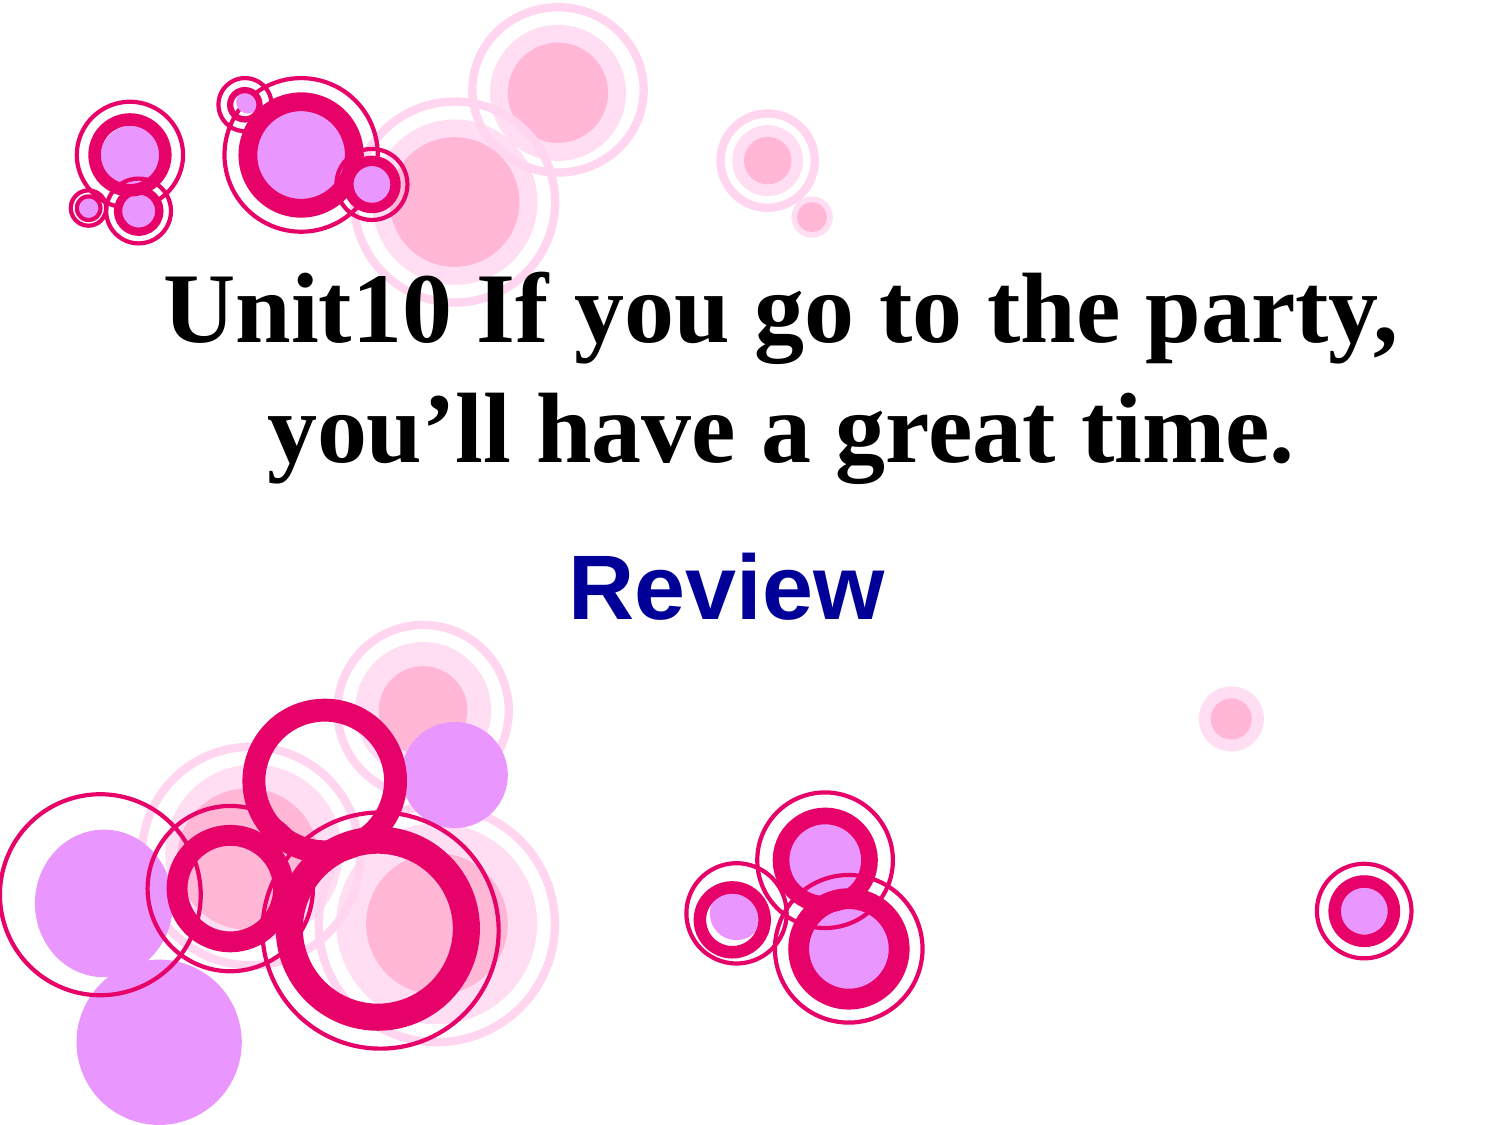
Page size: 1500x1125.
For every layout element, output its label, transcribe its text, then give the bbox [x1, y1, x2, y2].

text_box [318, 805, 555, 1043]
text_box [720, 113, 815, 208]
text_box [94, 119, 166, 187]
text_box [472, 7, 644, 173]
text_box [757, 792, 893, 914]
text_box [141, 746, 361, 966]
text_box [267, 966, 318, 1031]
text_box [406, 797, 503, 805]
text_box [791, 196, 833, 238]
text_box [344, 1043, 417, 1049]
text_box [686, 863, 783, 964]
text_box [218, 78, 272, 132]
text_box Review [41, 490, 1413, 728]
text_box [1316, 863, 1412, 959]
text_box [107, 178, 172, 235]
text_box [337, 624, 509, 797]
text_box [70, 190, 107, 226]
text_box [272, 78, 356, 143]
text_box [361, 797, 394, 805]
text_box [224, 132, 342, 232]
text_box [336, 148, 408, 220]
text_box [0, 794, 172, 996]
text_box [774, 874, 923, 1023]
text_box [354, 101, 556, 303]
text_box Unit10 If you go to the party, you’ll have a great time. [0, 235, 1471, 490]
text_box [201, 966, 260, 972]
text_box [263, 728, 337, 746]
text_box [76, 966, 242, 1125]
text_box [76, 101, 184, 200]
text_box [1198, 686, 1264, 752]
text_box [247, 101, 354, 209]
